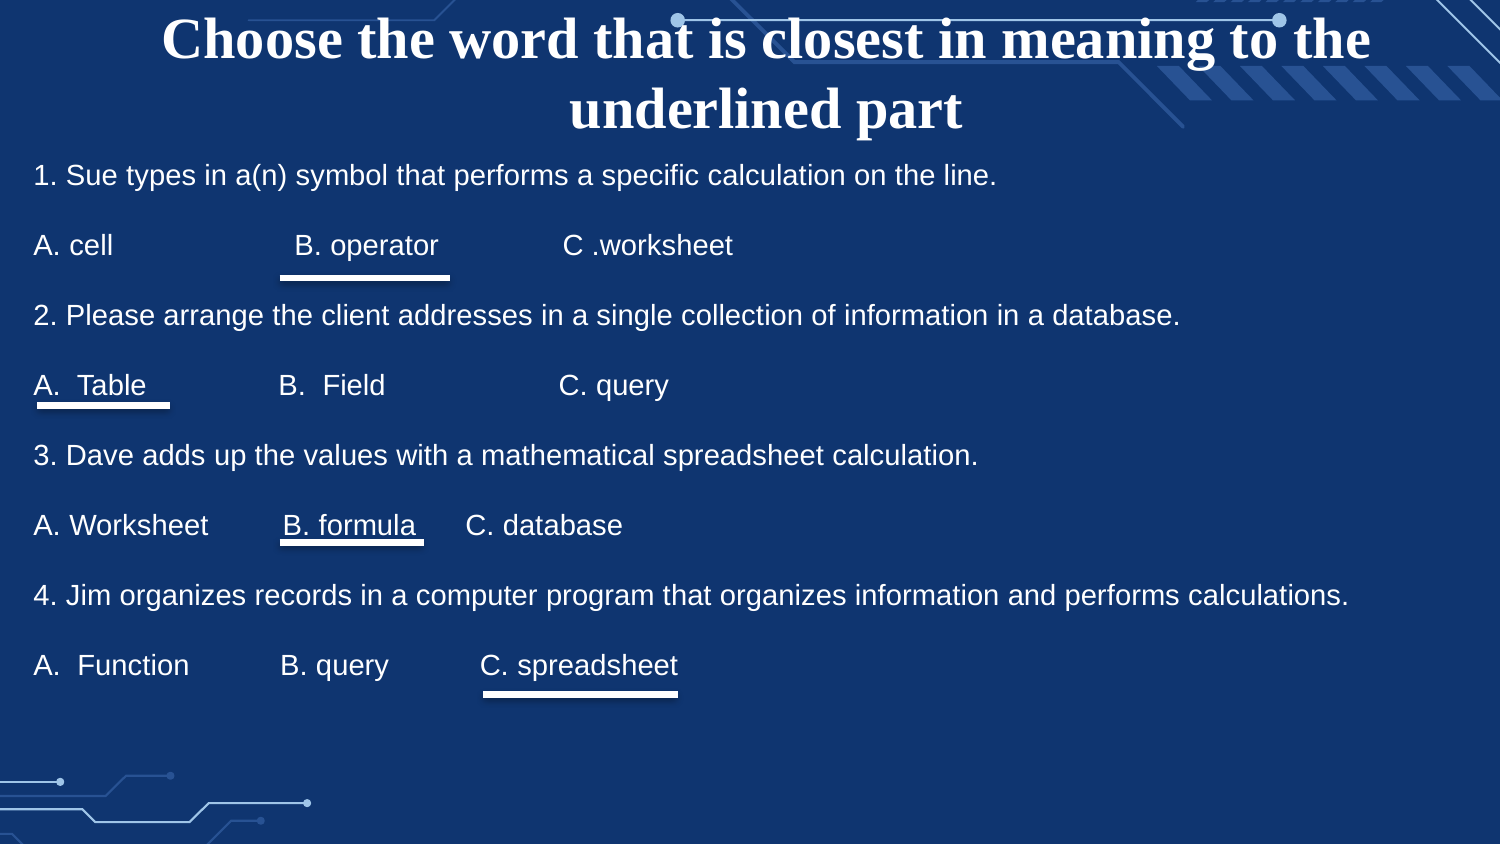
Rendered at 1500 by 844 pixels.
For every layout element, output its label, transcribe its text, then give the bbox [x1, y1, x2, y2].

text_box 1. Sue types in a(n) symbol that performs a specific calculation on the line. A. cell B. operator C .worksheet 2. Please arrange the client addresses in a single collection of information in a database. A. Table B. Field C. query 3. Dave adds up the values with a mathematical spreadsheet calculation. A. Worksheet B. formula C. database 4. Jim organizes records in a computer program that organizes information and performs calculations. A. Function B. query C. spreadsheet [18, 149, 1415, 689]
title Choose the word that is closest in meaning to the underlined part [85, 0, 1449, 156]
